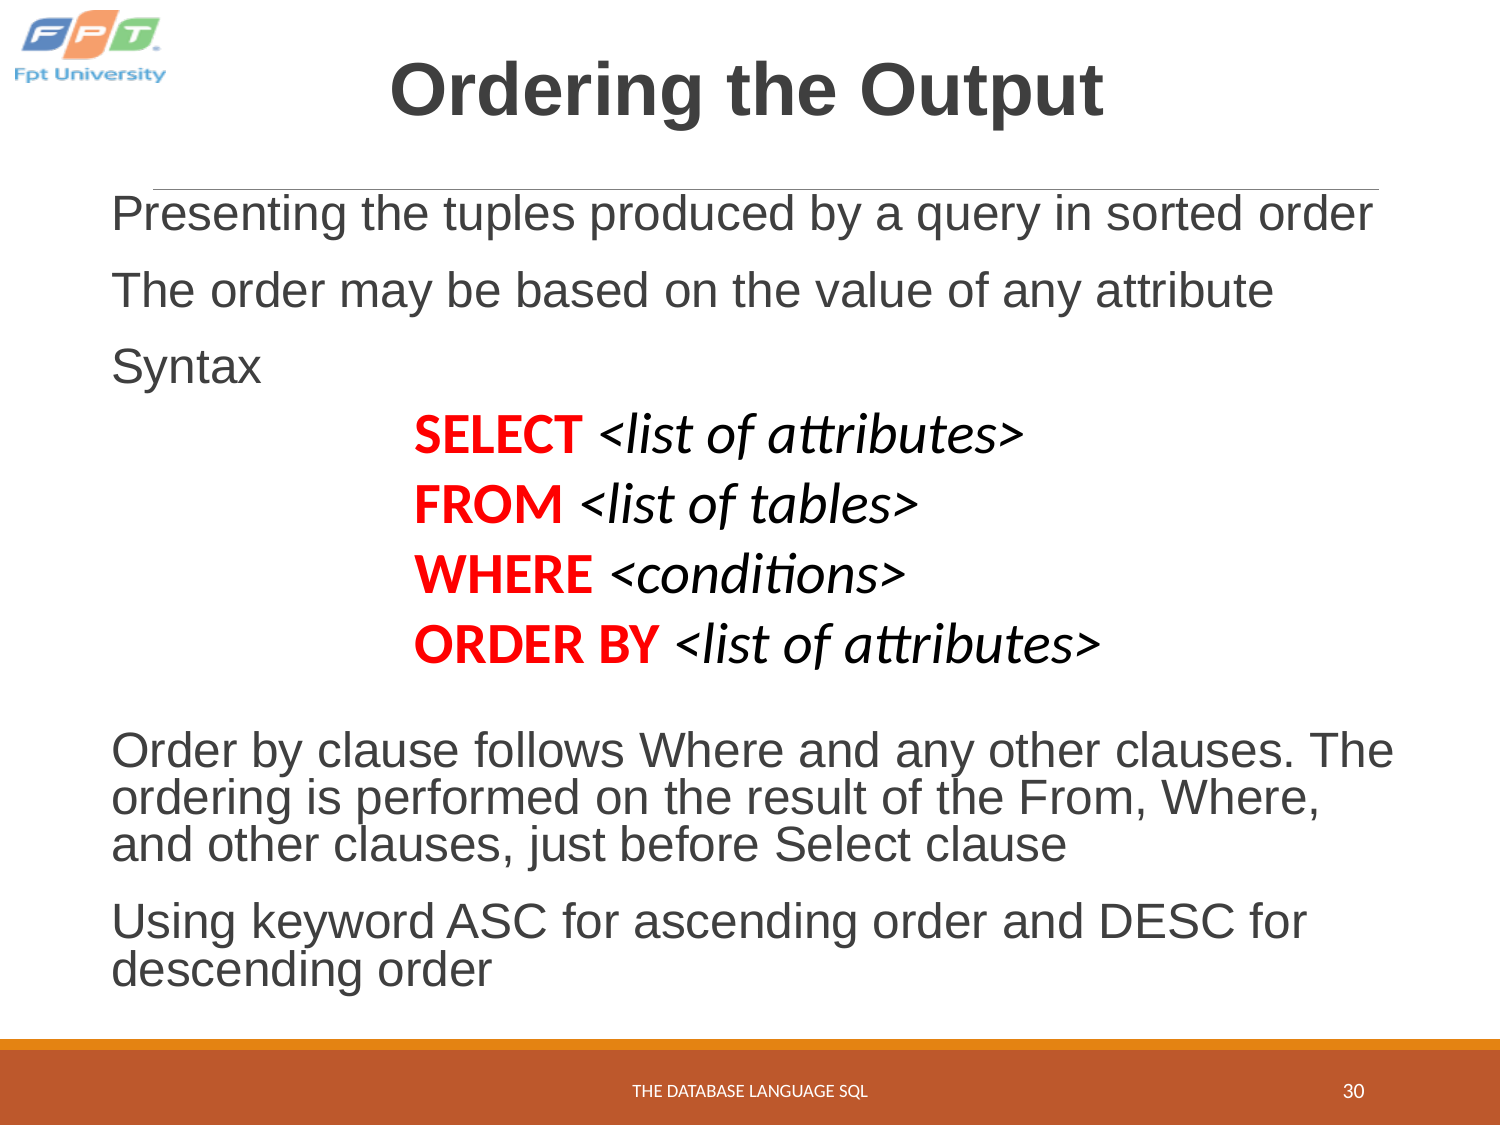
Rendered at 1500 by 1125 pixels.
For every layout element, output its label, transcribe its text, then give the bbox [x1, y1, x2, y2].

slide_number ‹#› [1218, 1059, 1380, 1120]
list Presenting the tuples produced by a query in sorted order The order may be based on the value of any attribute Syntax Order by clause follows Where and any other clauses. The ordering is performed on the result of the From, Where, and other clauses, just before Select clause Using keyword ASC for ascending order and DESC for descending order [96, 185, 1399, 1017]
picture [15, 10, 166, 83]
title Ordering the Output [96, 47, 1399, 185]
footer THE DATABASE LANGUAGE SQL [453, 1059, 1047, 1120]
text_box SELECT <list of attributes> FROM <list of tables> WHERE <conditions> ORDER BY <list of attributes> [399, 387, 1338, 683]
